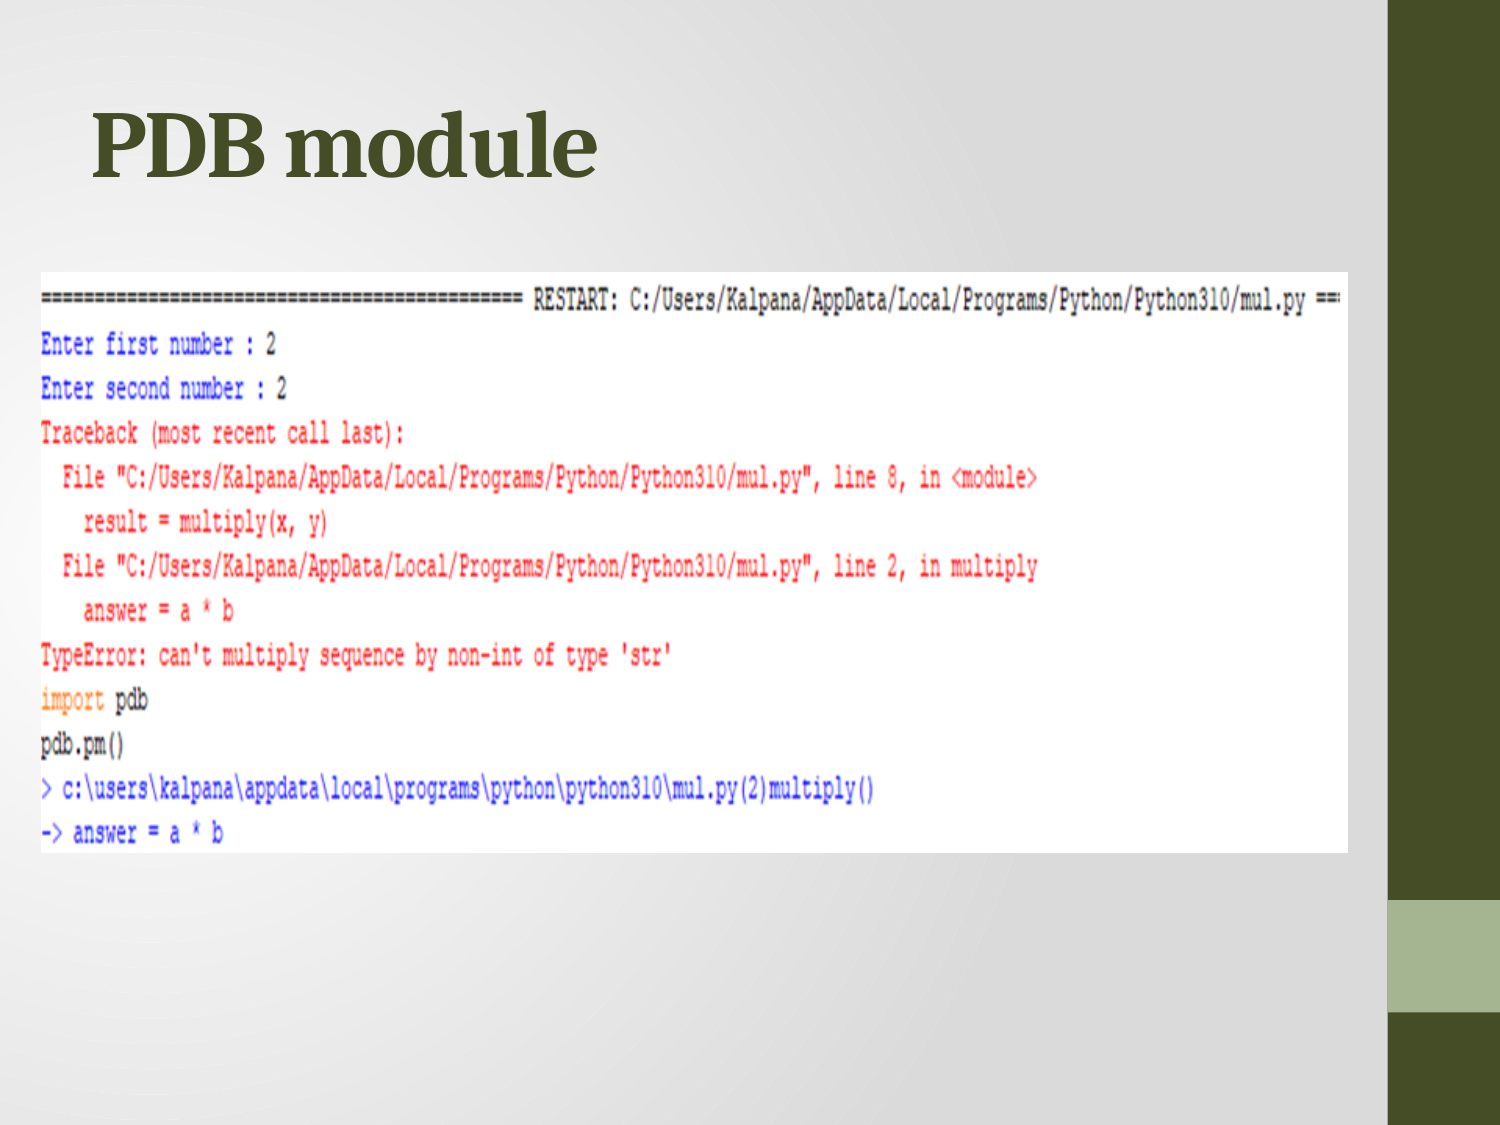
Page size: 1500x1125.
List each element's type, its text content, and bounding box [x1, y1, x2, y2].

picture [40, 272, 1348, 853]
title PDB module [75, 45, 1325, 233]
